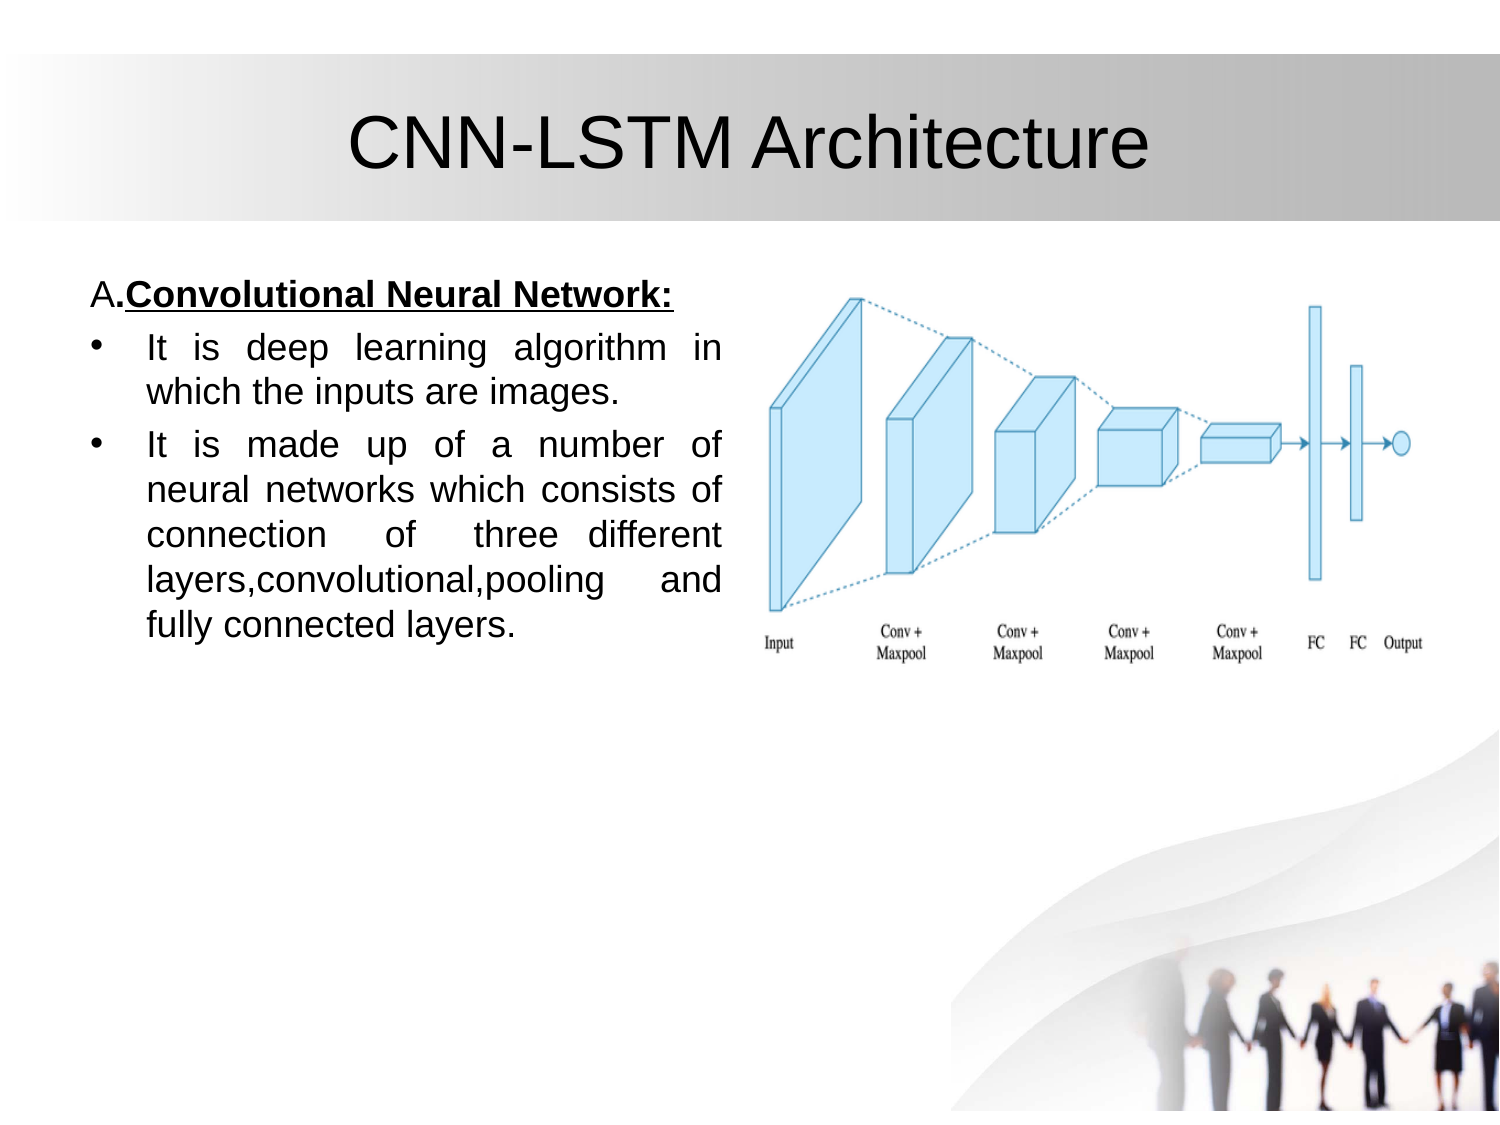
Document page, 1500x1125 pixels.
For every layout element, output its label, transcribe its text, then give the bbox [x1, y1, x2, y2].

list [762, 292, 1426, 667]
picture [951, 728, 1499, 1111]
list A.Convolutional Neural Network: It is deep learning algorithm in which the inputs are images. It is made up of a number of neural networks which consists of connection of three different layers,convolutional,pooling and fully connected layers. [75, 262, 738, 1005]
title CNN-LSTM Architecture [75, 45, 1425, 233]
